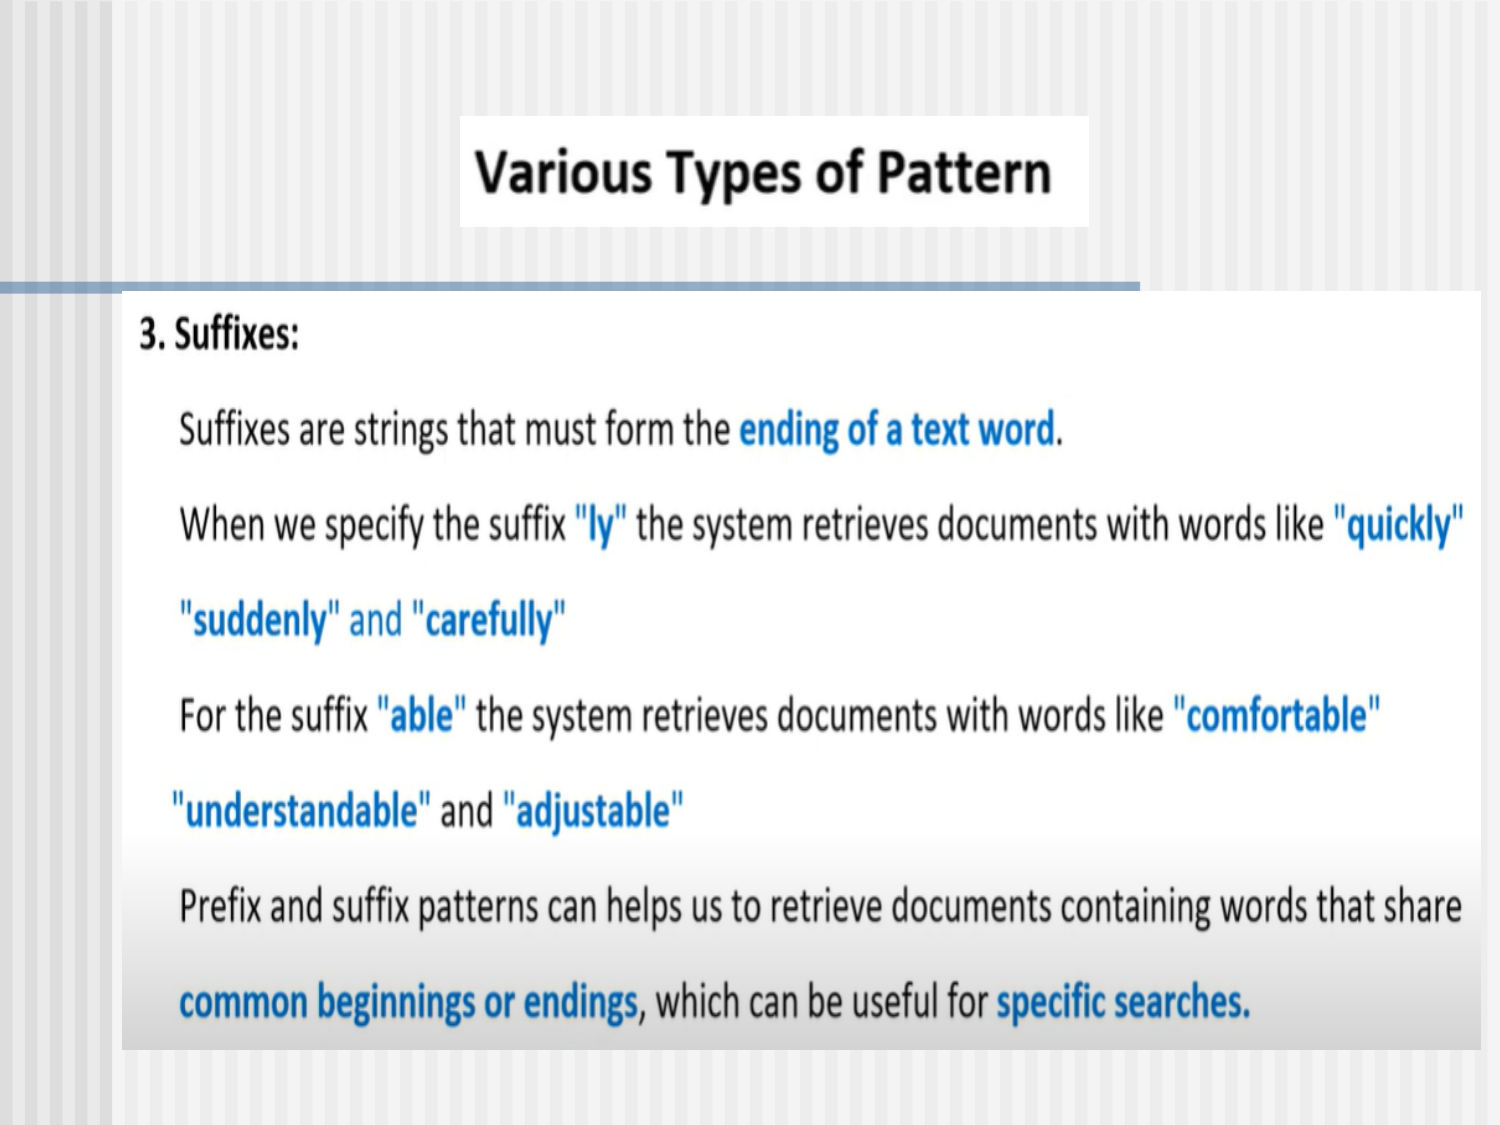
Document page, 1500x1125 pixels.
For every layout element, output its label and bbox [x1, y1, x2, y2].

list [121, 291, 1481, 1050]
picture [460, 116, 1090, 227]
